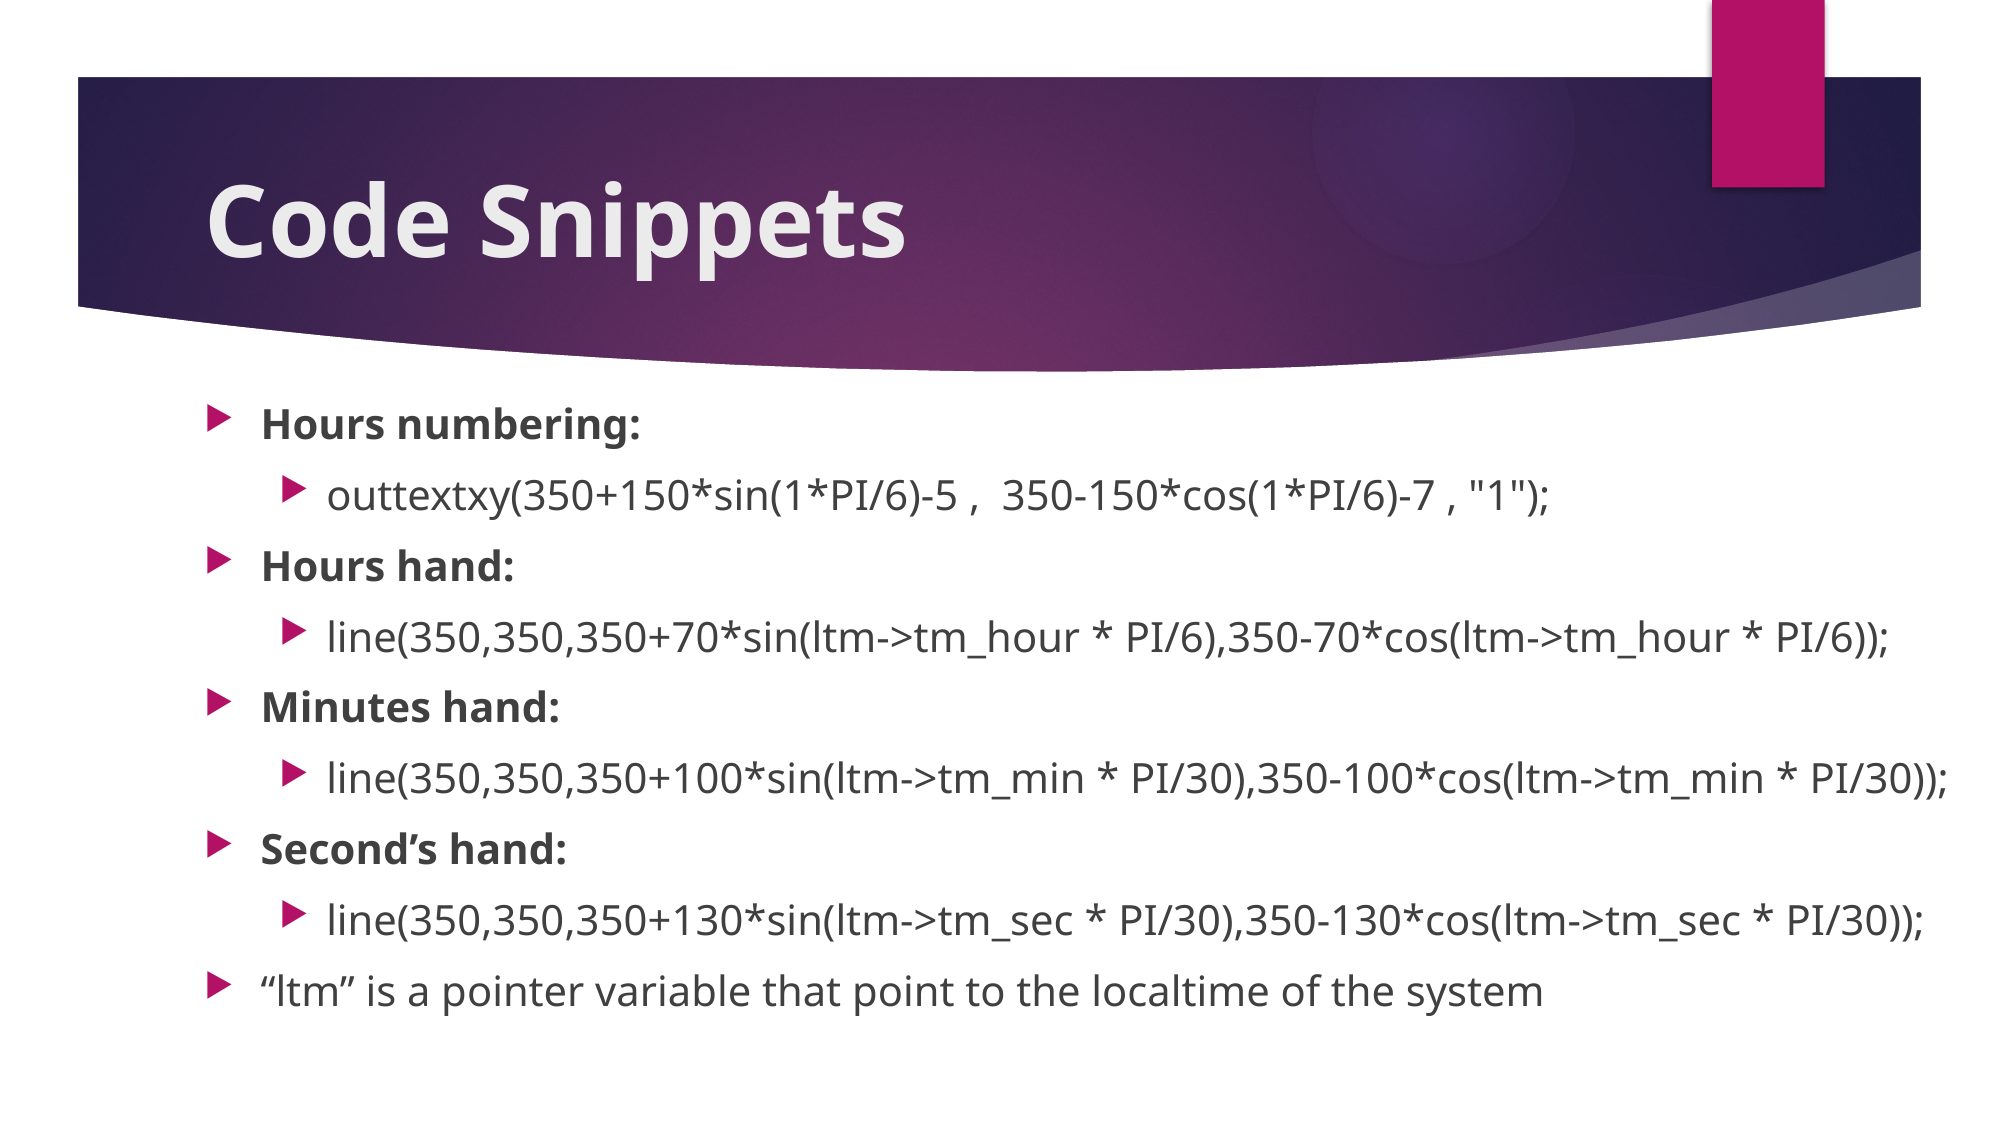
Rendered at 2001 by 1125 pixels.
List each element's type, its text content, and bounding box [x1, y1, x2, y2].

list Hours numbering: outtextxy(350+150*sin(1*PI/6)-5 , 350-150*cos(1*PI/6)-7 , "1"); Hours hand: line(350,350,350+70*sin(ltm->tm_hour * PI/6),350-70*cos(ltm->tm_hour * PI/6)); Minutes hand: line(350,350,350+100*sin(ltm->tm_min * PI/30),350-100*cos(ltm->tm_min * PI/30)); Second’s hand: line(350,350,350+130*sin(ltm->tm_sec * PI/30),350-130*cos(ltm->tm_sec * PI/30)); “ltm” is a pointer variable that point to the localtime of the system [189, 389, 1970, 1125]
title Code Snippets [189, 159, 1627, 276]
